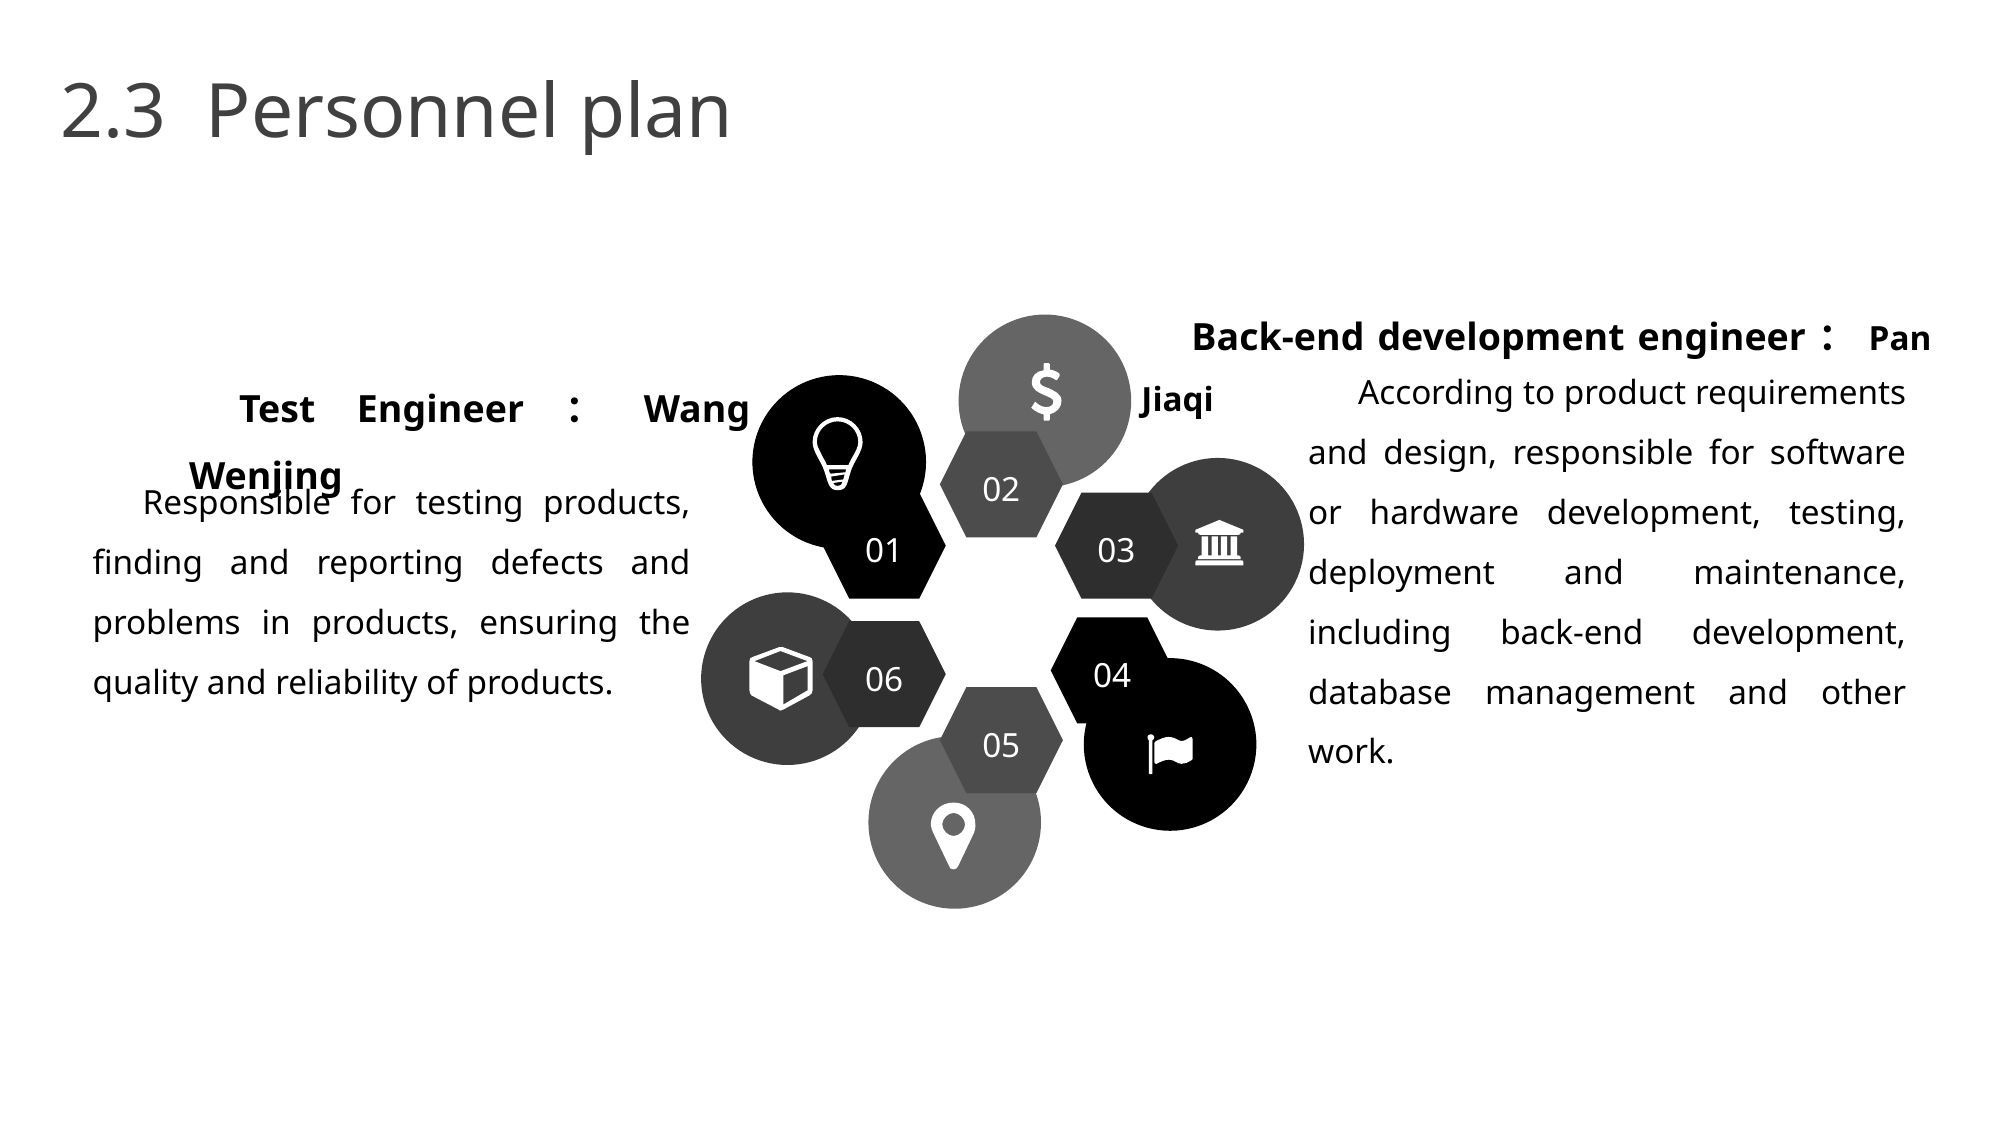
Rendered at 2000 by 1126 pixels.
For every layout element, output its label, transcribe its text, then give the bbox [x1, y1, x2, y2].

text_box [1083, 709, 1257, 832]
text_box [92, 362, 752, 698]
text_box 05 [938, 686, 1065, 795]
text_box [752, 647, 813, 711]
text_box [930, 802, 976, 870]
text_box [1031, 363, 1062, 421]
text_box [1150, 290, 1922, 709]
text_box 02 [938, 430, 1065, 539]
text_box 04 [1049, 616, 1156, 725]
text_box 01 [821, 491, 947, 600]
text_box 06 [821, 620, 947, 729]
text_box [1154, 736, 1193, 764]
text_box [812, 417, 863, 491]
text_box 2.3 Personnel plan [46, 37, 838, 161]
text_box [958, 313, 1132, 486]
text_box [702, 591, 859, 766]
text_box [30, 4, 656, 174]
text_box [867, 736, 1042, 910]
text_box [1147, 734, 1155, 775]
text_box 03 [1053, 491, 1150, 600]
text_box [752, 375, 927, 548]
